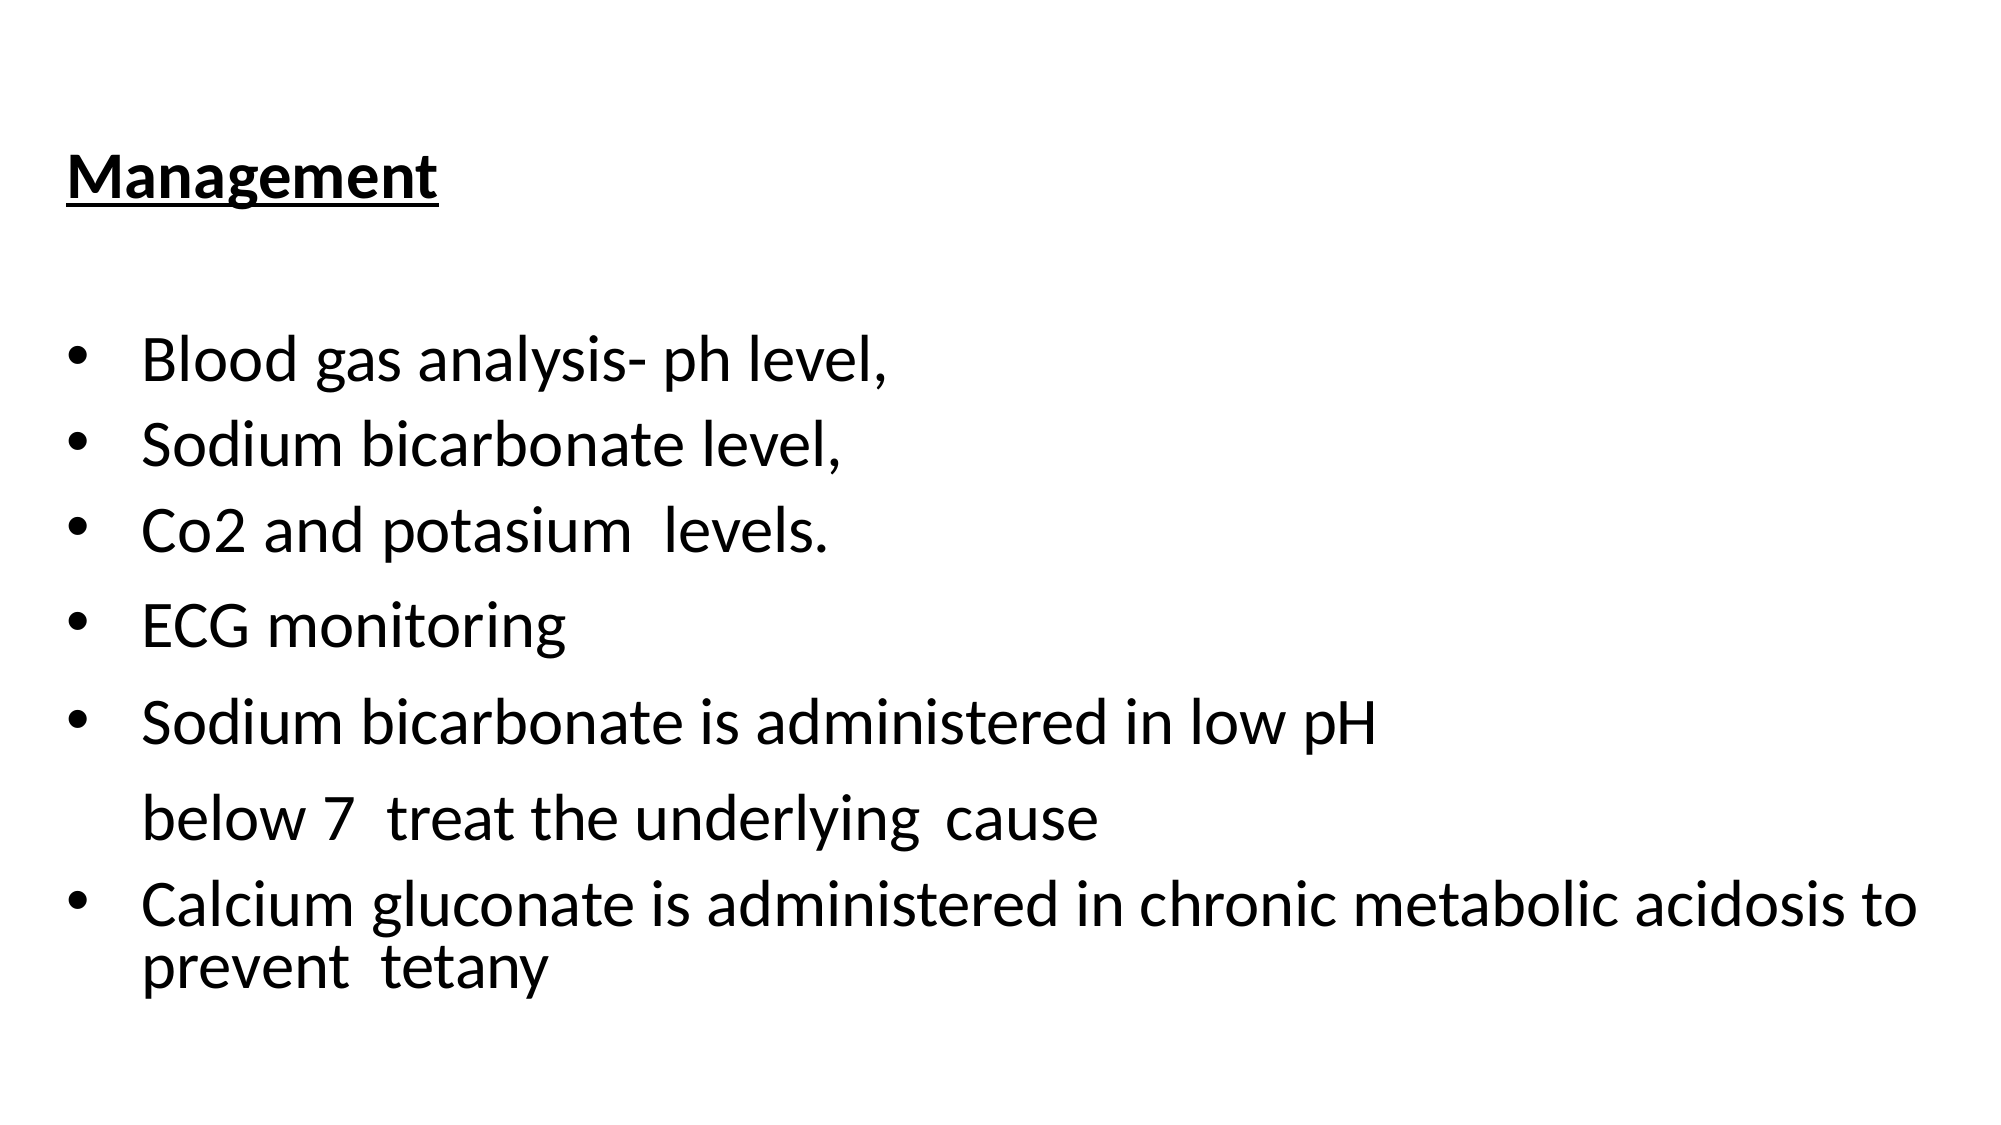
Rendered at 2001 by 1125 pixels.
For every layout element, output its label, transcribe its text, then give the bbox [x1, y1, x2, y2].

text_box Management Blood gas analysis- ph level, Sodium bicarbonate level, Co2 and potasium levels. ECG monitoring Sodium bicarbonate is administered in low pH below 7 treat the underlying cause Calcium gluconate is administered in chronic metabolic acidosis to prevent tetany [64, 113, 1938, 1123]
